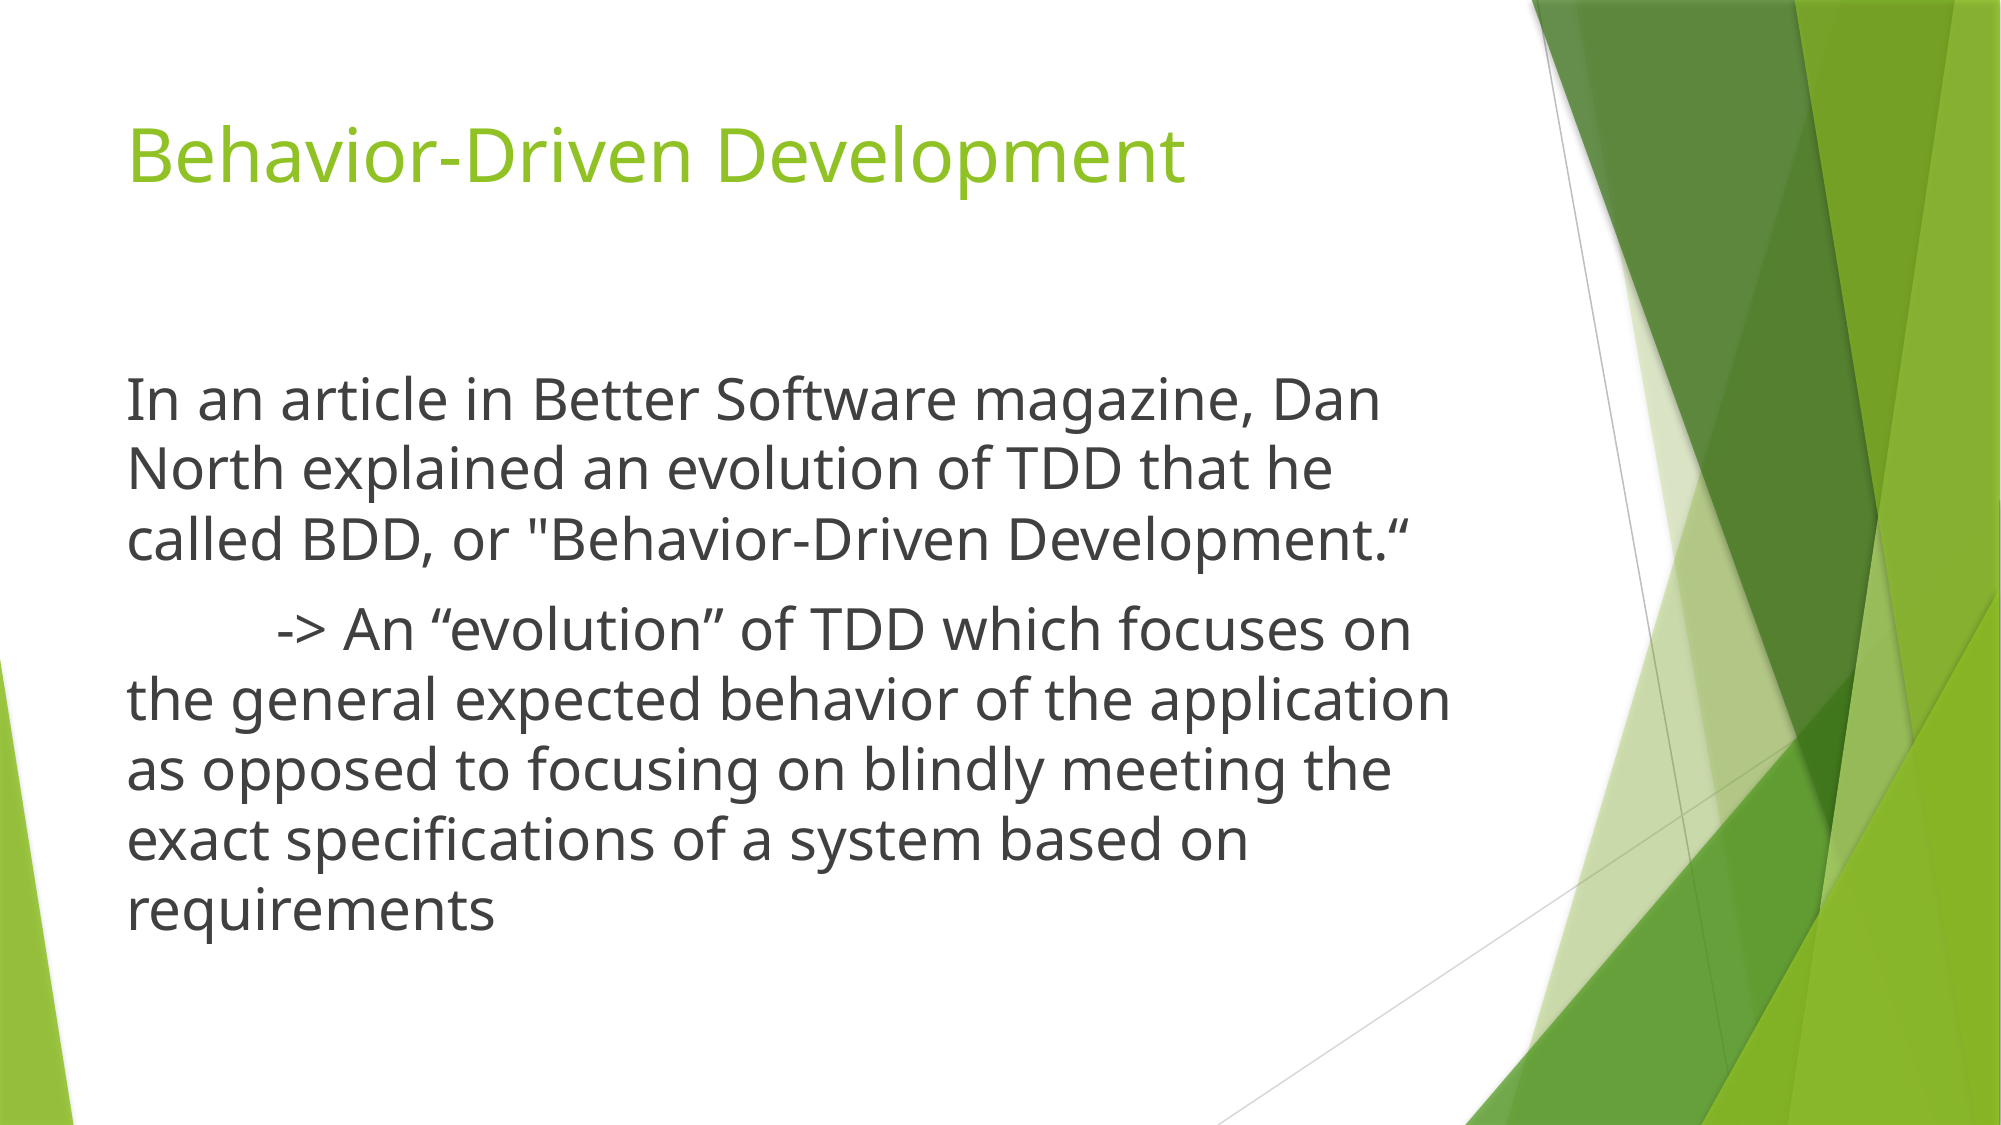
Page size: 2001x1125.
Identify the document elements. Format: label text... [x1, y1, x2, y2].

title Behavior-Driven Development [111, 99, 1522, 317]
list In an article in Better Software magazine, Dan North explained an evolution of TDD that he called BDD, or "Behavior-Driven Development.“ -> An “evolution” of TDD which focuses on the general expected behavior of the application as opposed to focusing on blindly meeting the exact specifications of a system based on requirements [111, 354, 1522, 992]
